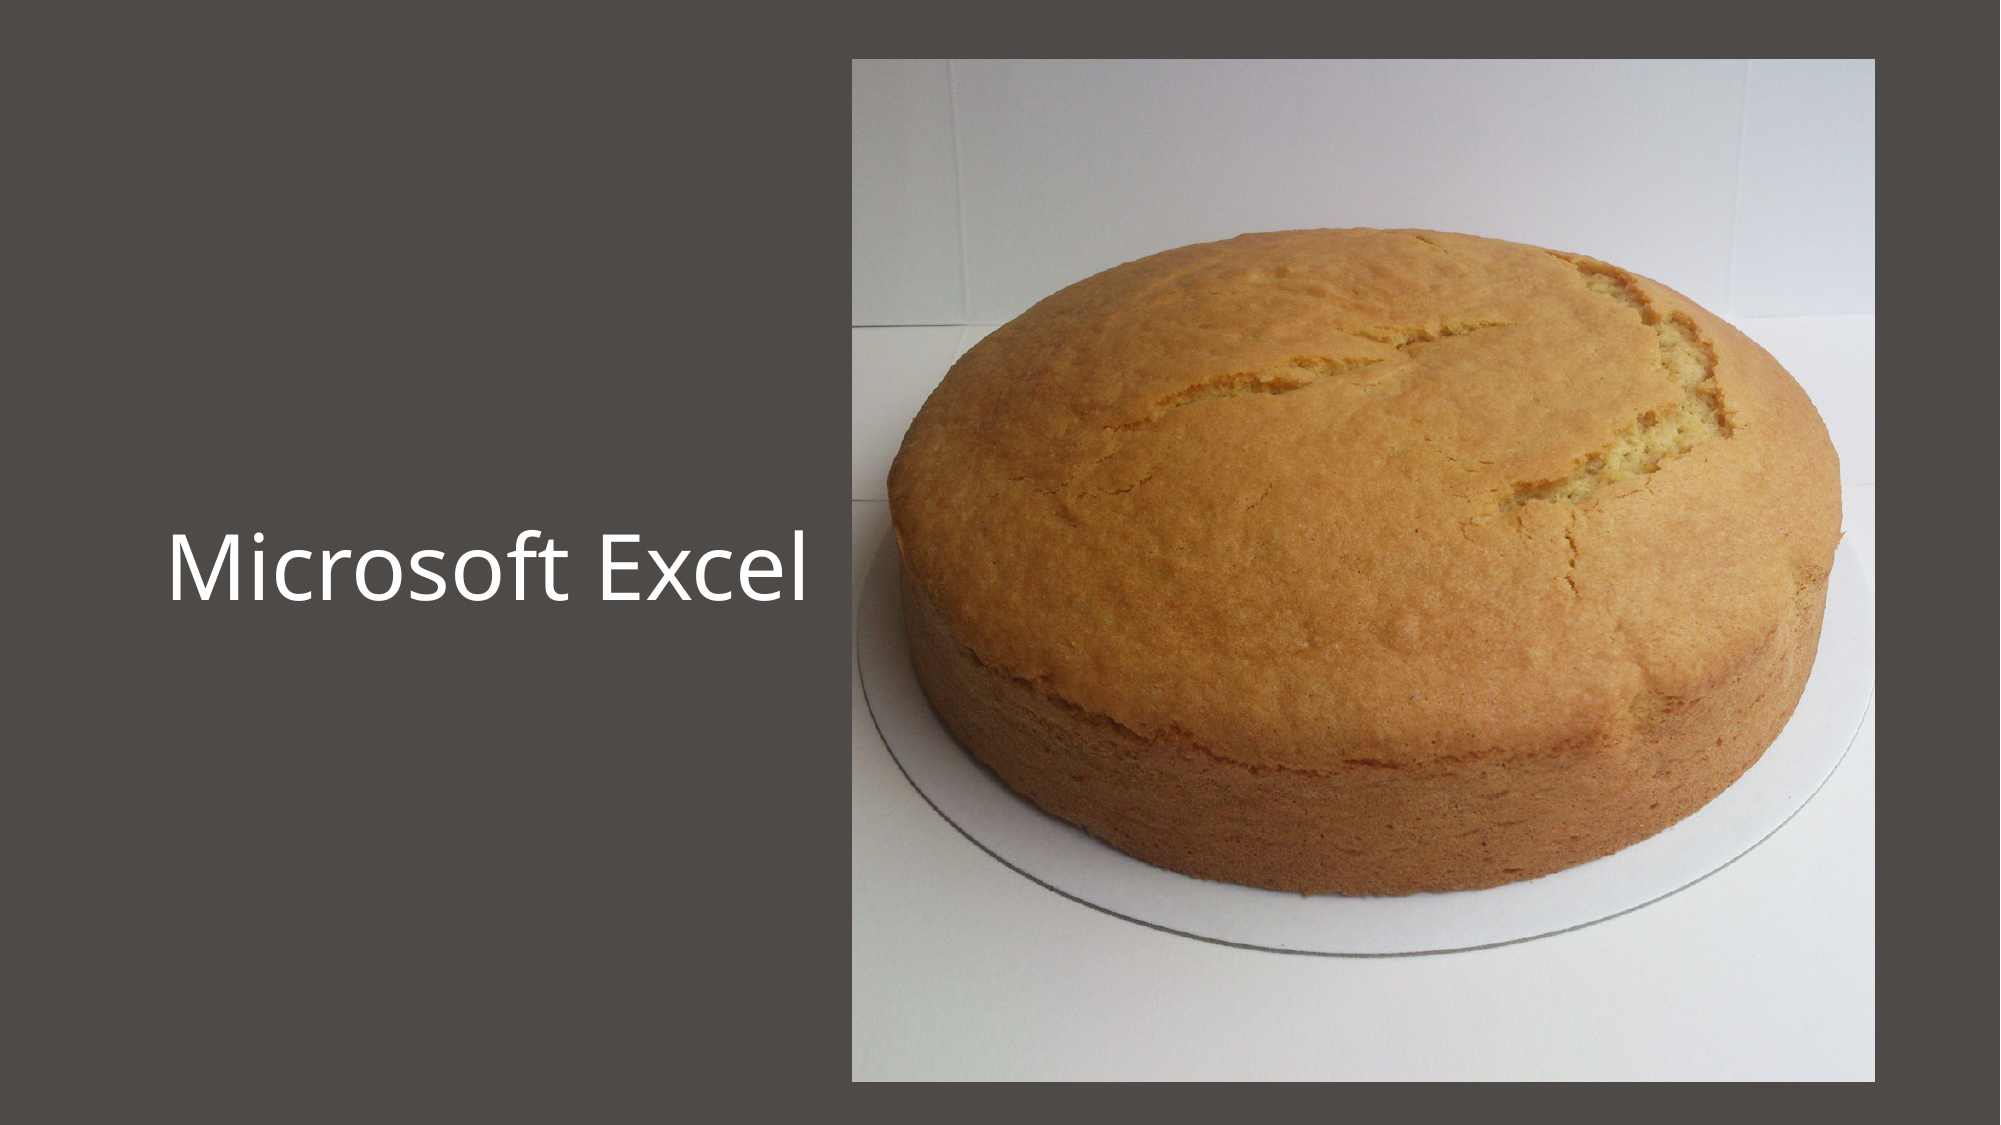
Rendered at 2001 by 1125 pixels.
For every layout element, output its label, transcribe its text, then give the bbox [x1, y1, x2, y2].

picture [852, 59, 1875, 1082]
title Microsoft Excel [149, 462, 852, 680]
